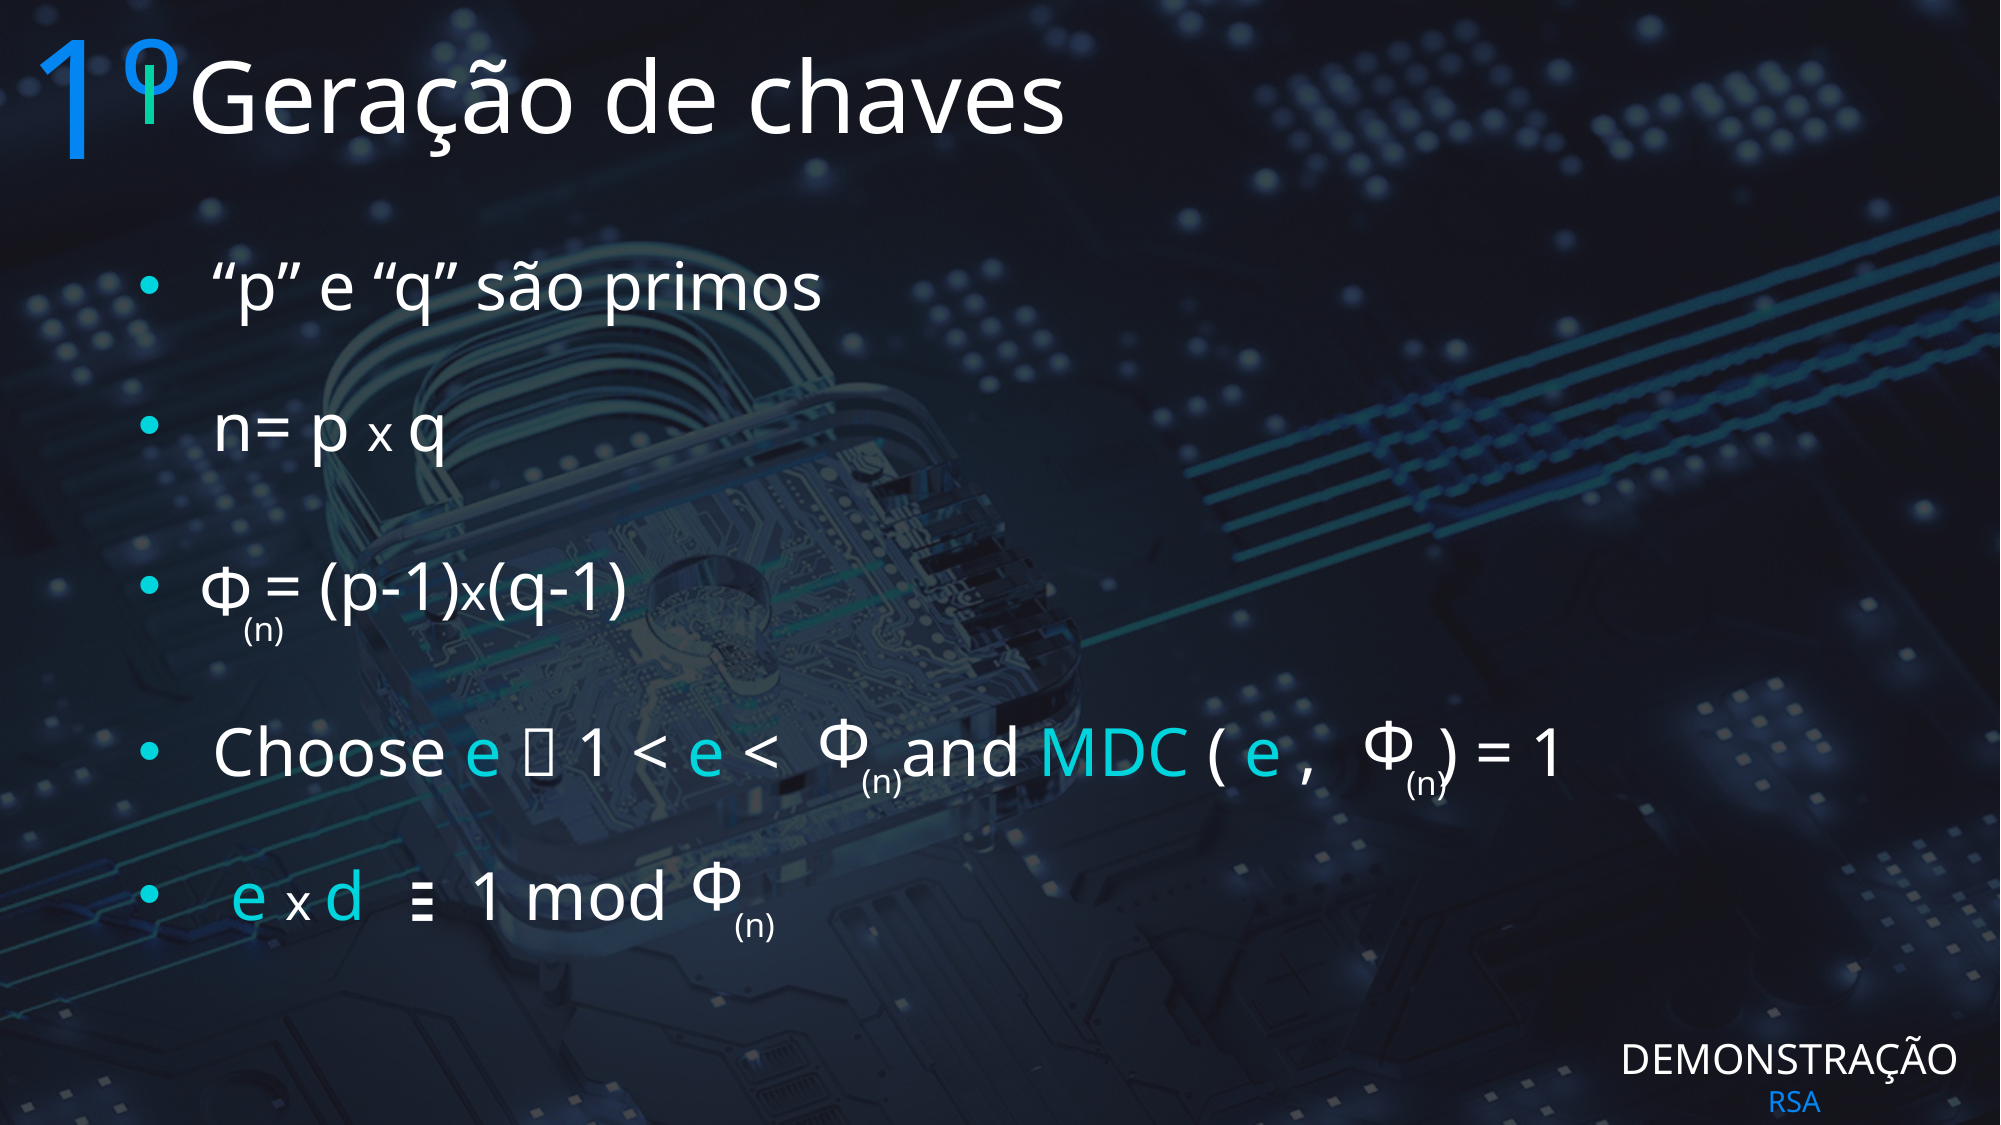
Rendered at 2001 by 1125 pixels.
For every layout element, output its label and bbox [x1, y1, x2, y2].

text_box [675, 836, 825, 952]
text_box [1347, 695, 1496, 811]
picture [0, 0, 2000, 1125]
text_box [184, 541, 334, 657]
text_box [802, 692, 952, 809]
text_box [395, 817, 466, 966]
